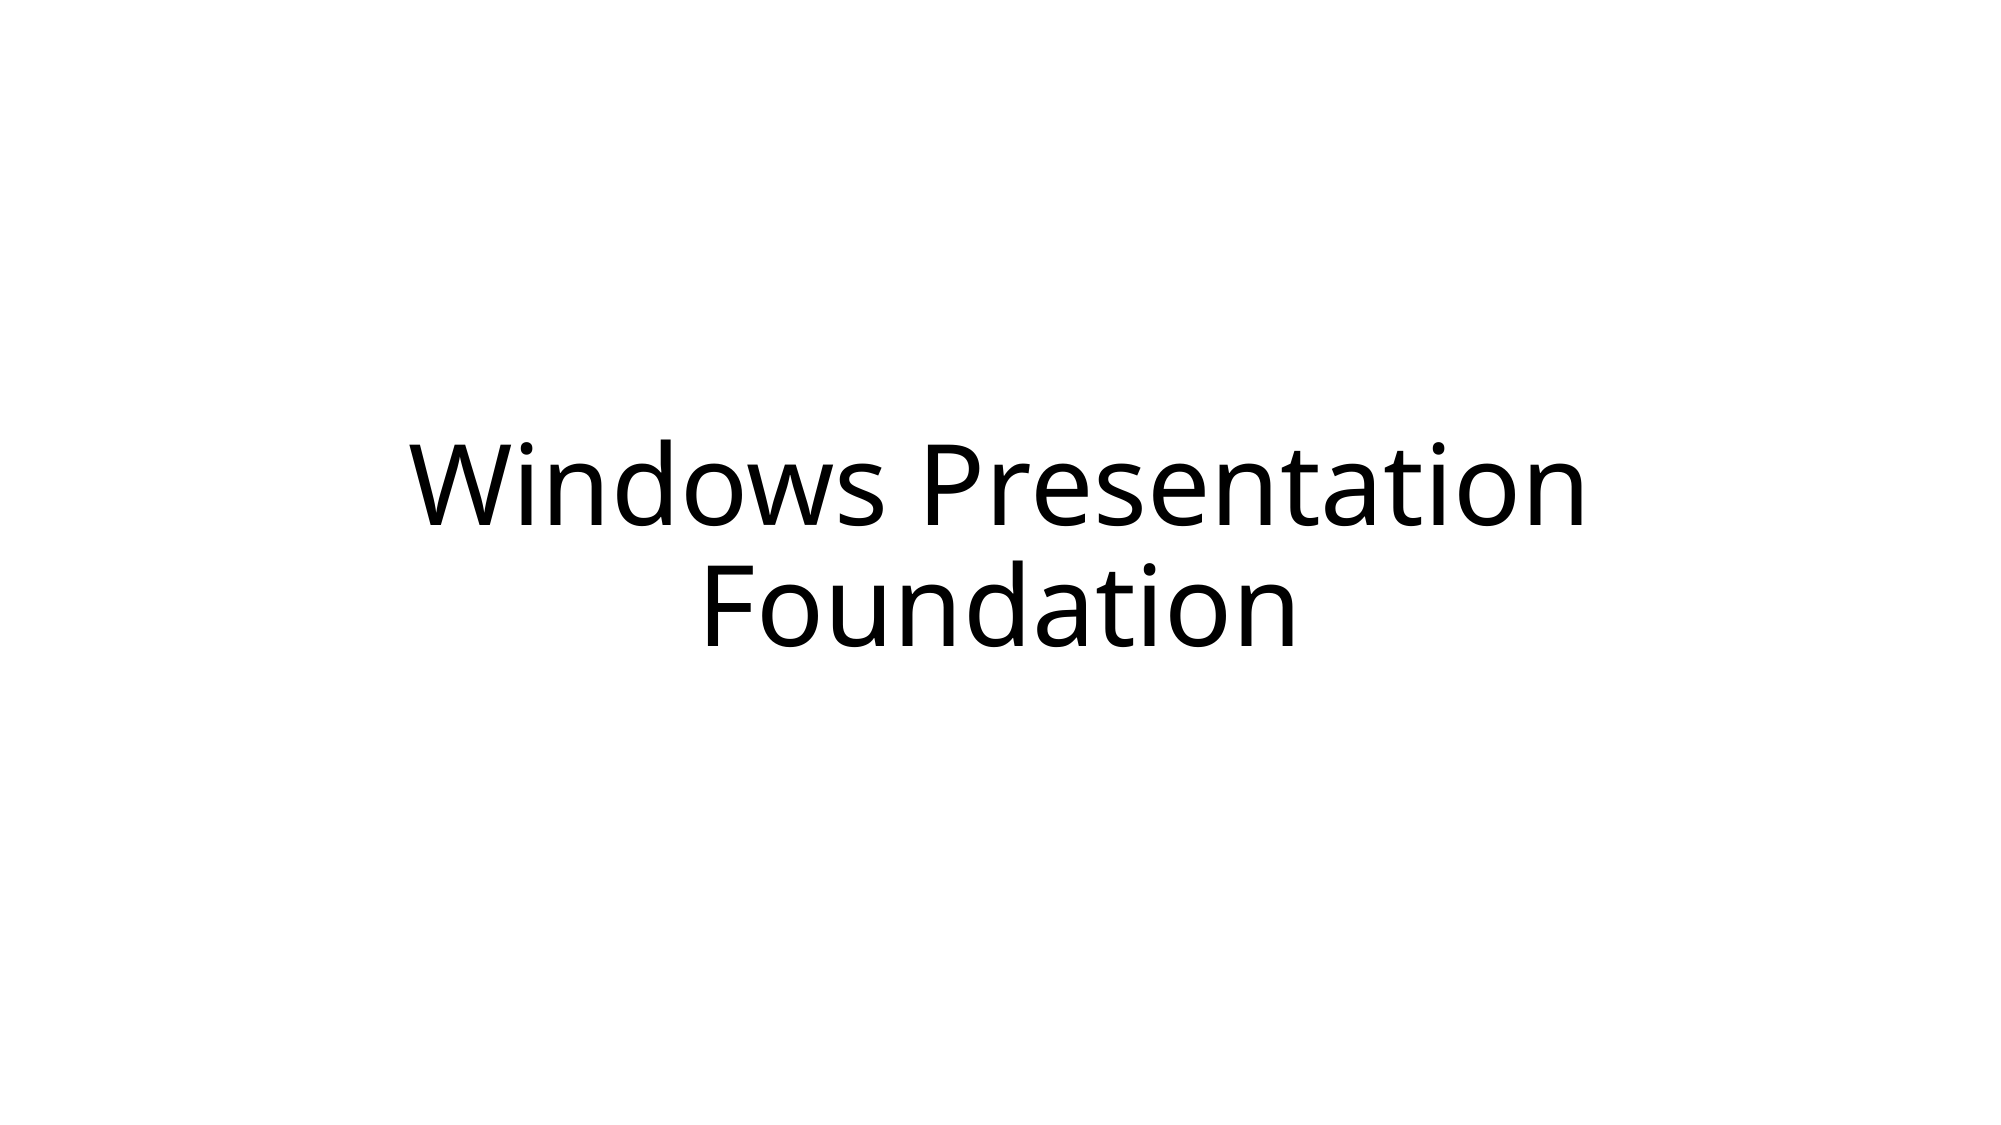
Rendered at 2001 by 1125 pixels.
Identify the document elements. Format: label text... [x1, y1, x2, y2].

title Windows Presentation Foundation [137, 59, 1863, 1040]
